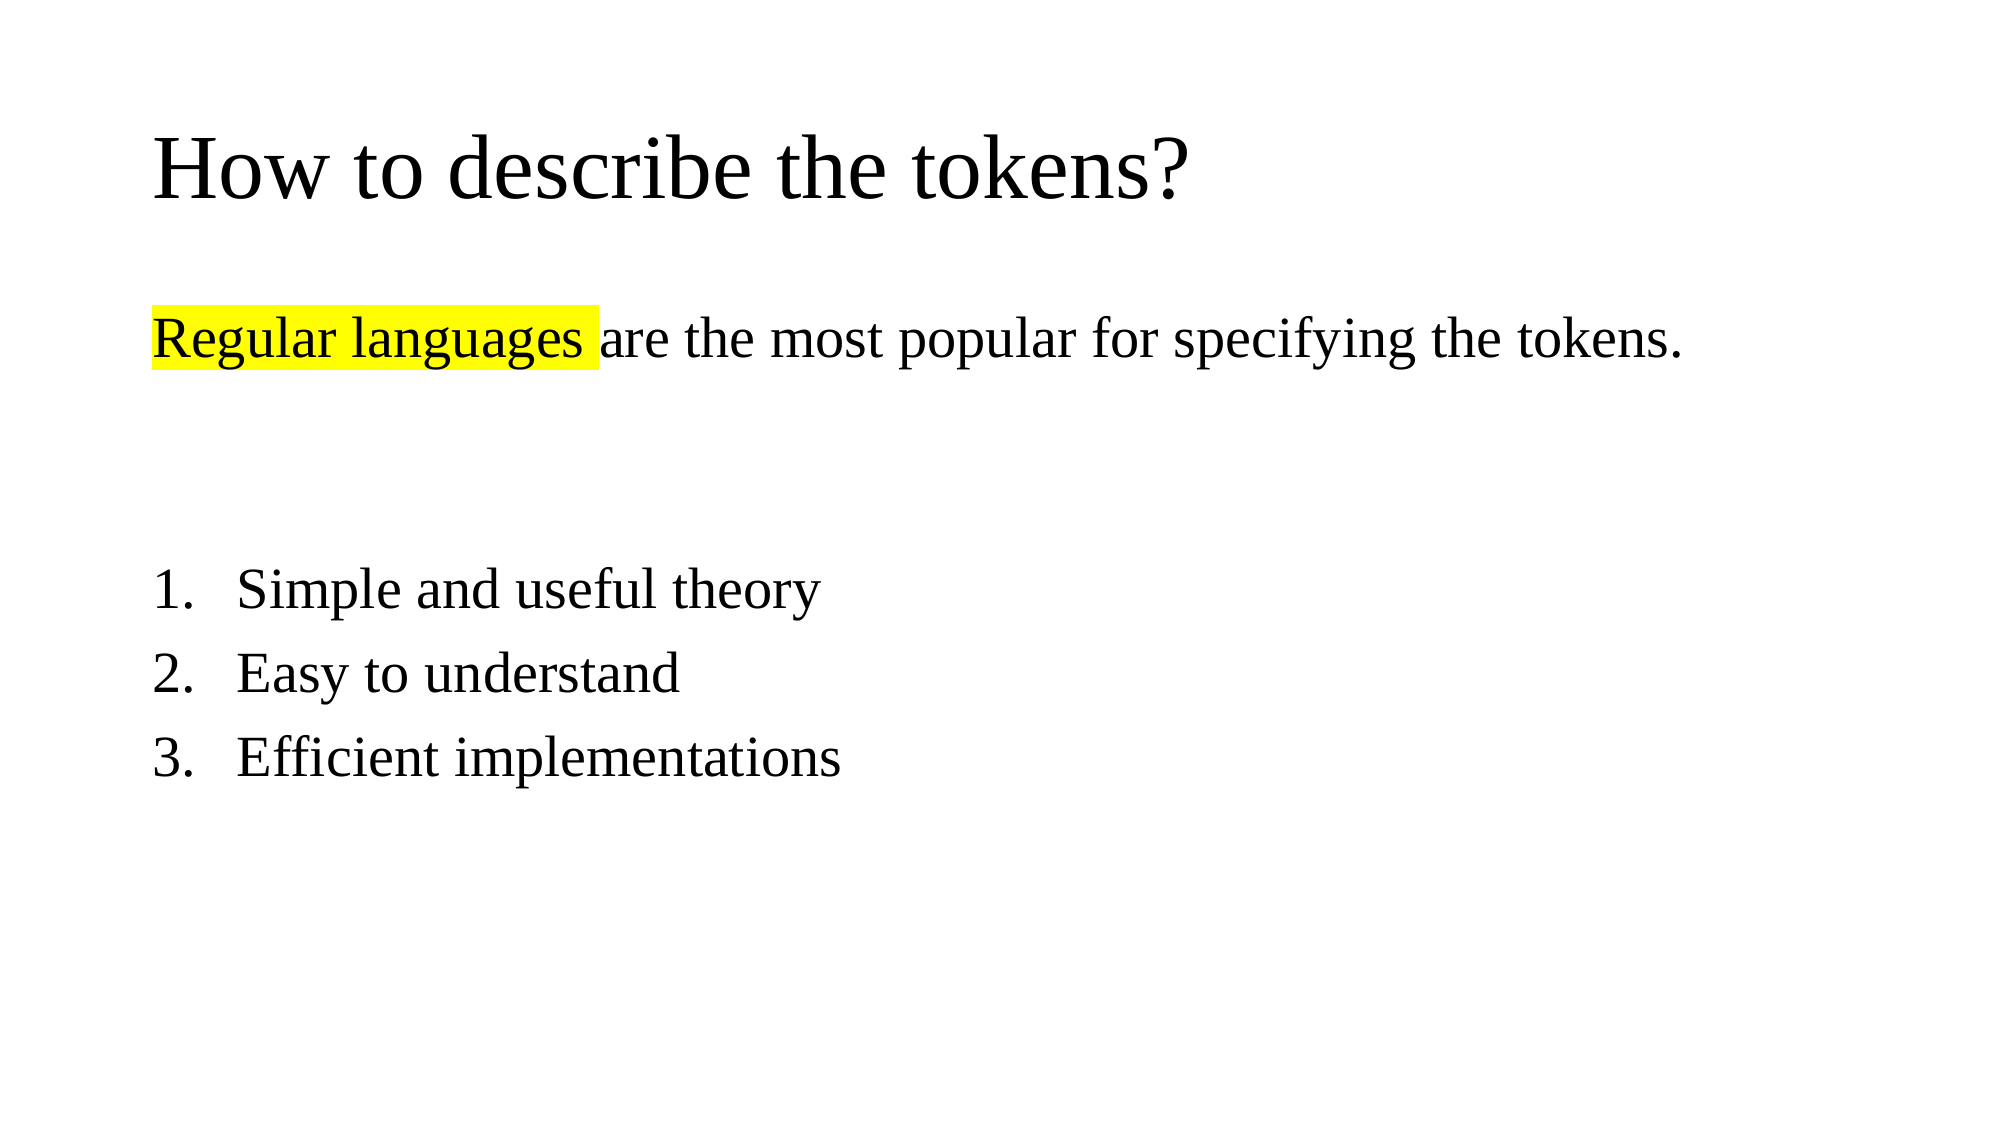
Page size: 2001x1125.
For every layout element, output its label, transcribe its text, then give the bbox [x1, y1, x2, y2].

list Regular languages are the most popular for specifying the tokens. Simple and useful theory Easy to understand Efficient implementations [137, 299, 1863, 1014]
title How to describe the tokens? [137, 59, 1863, 278]
